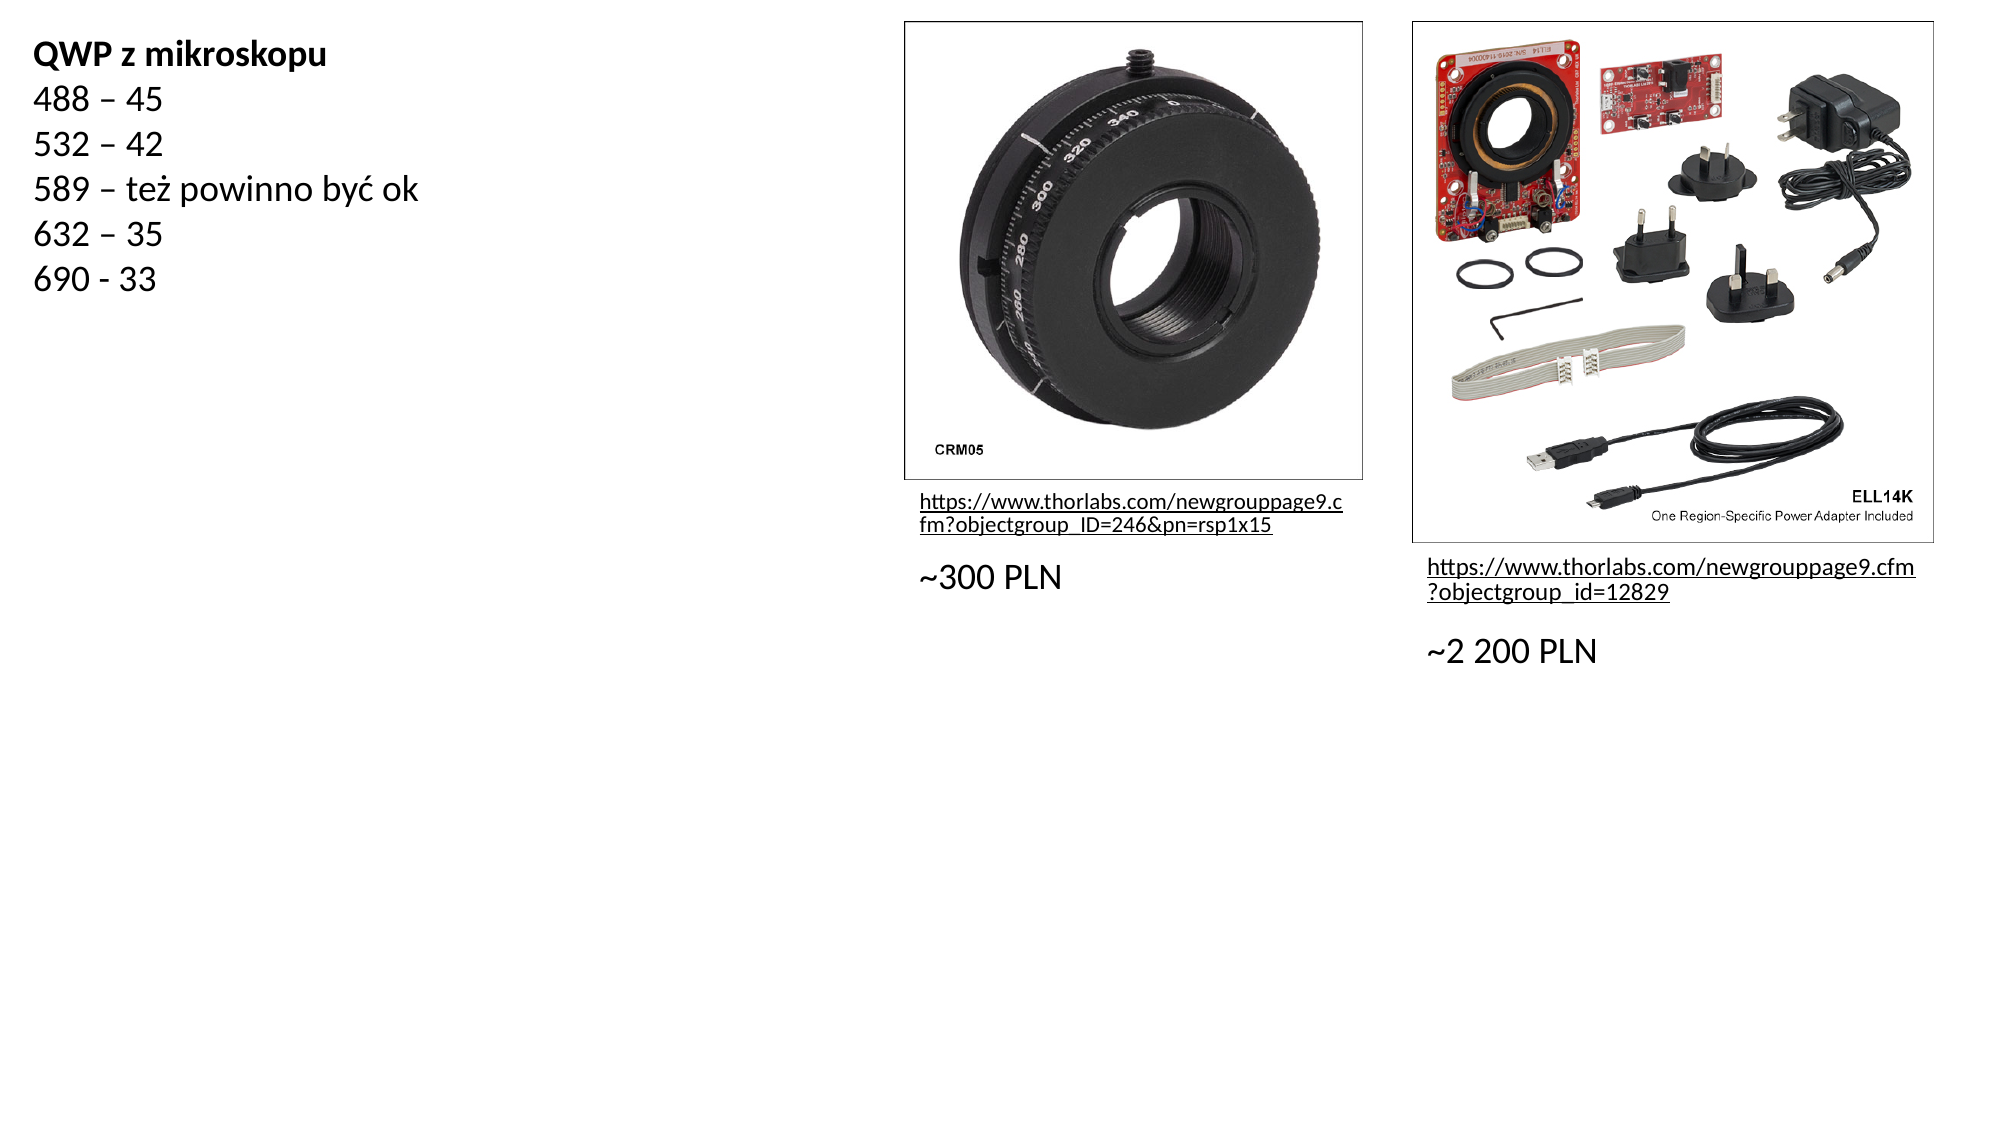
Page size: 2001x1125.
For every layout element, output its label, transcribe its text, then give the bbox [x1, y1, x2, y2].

picture [904, 21, 1363, 480]
text_box ~300 PLN [904, 544, 1355, 605]
text_box ~2 200 PLN [1412, 618, 1863, 679]
text_box QWP z mikroskopu 488 – 45 532 – 42 589 – też powinno być ok 632 – 35 690 - 33 [18, 21, 469, 306]
picture [1412, 21, 1934, 543]
text_box https://www.thorlabs.com/newgrouppage9.cfm?objectgroup_id=12829 [1412, 543, 1934, 618]
text_box https://www.thorlabs.com/newgrouppage9.cfm?objectgroup_ID=246&pn=rsp1x15 [904, 480, 1363, 549]
